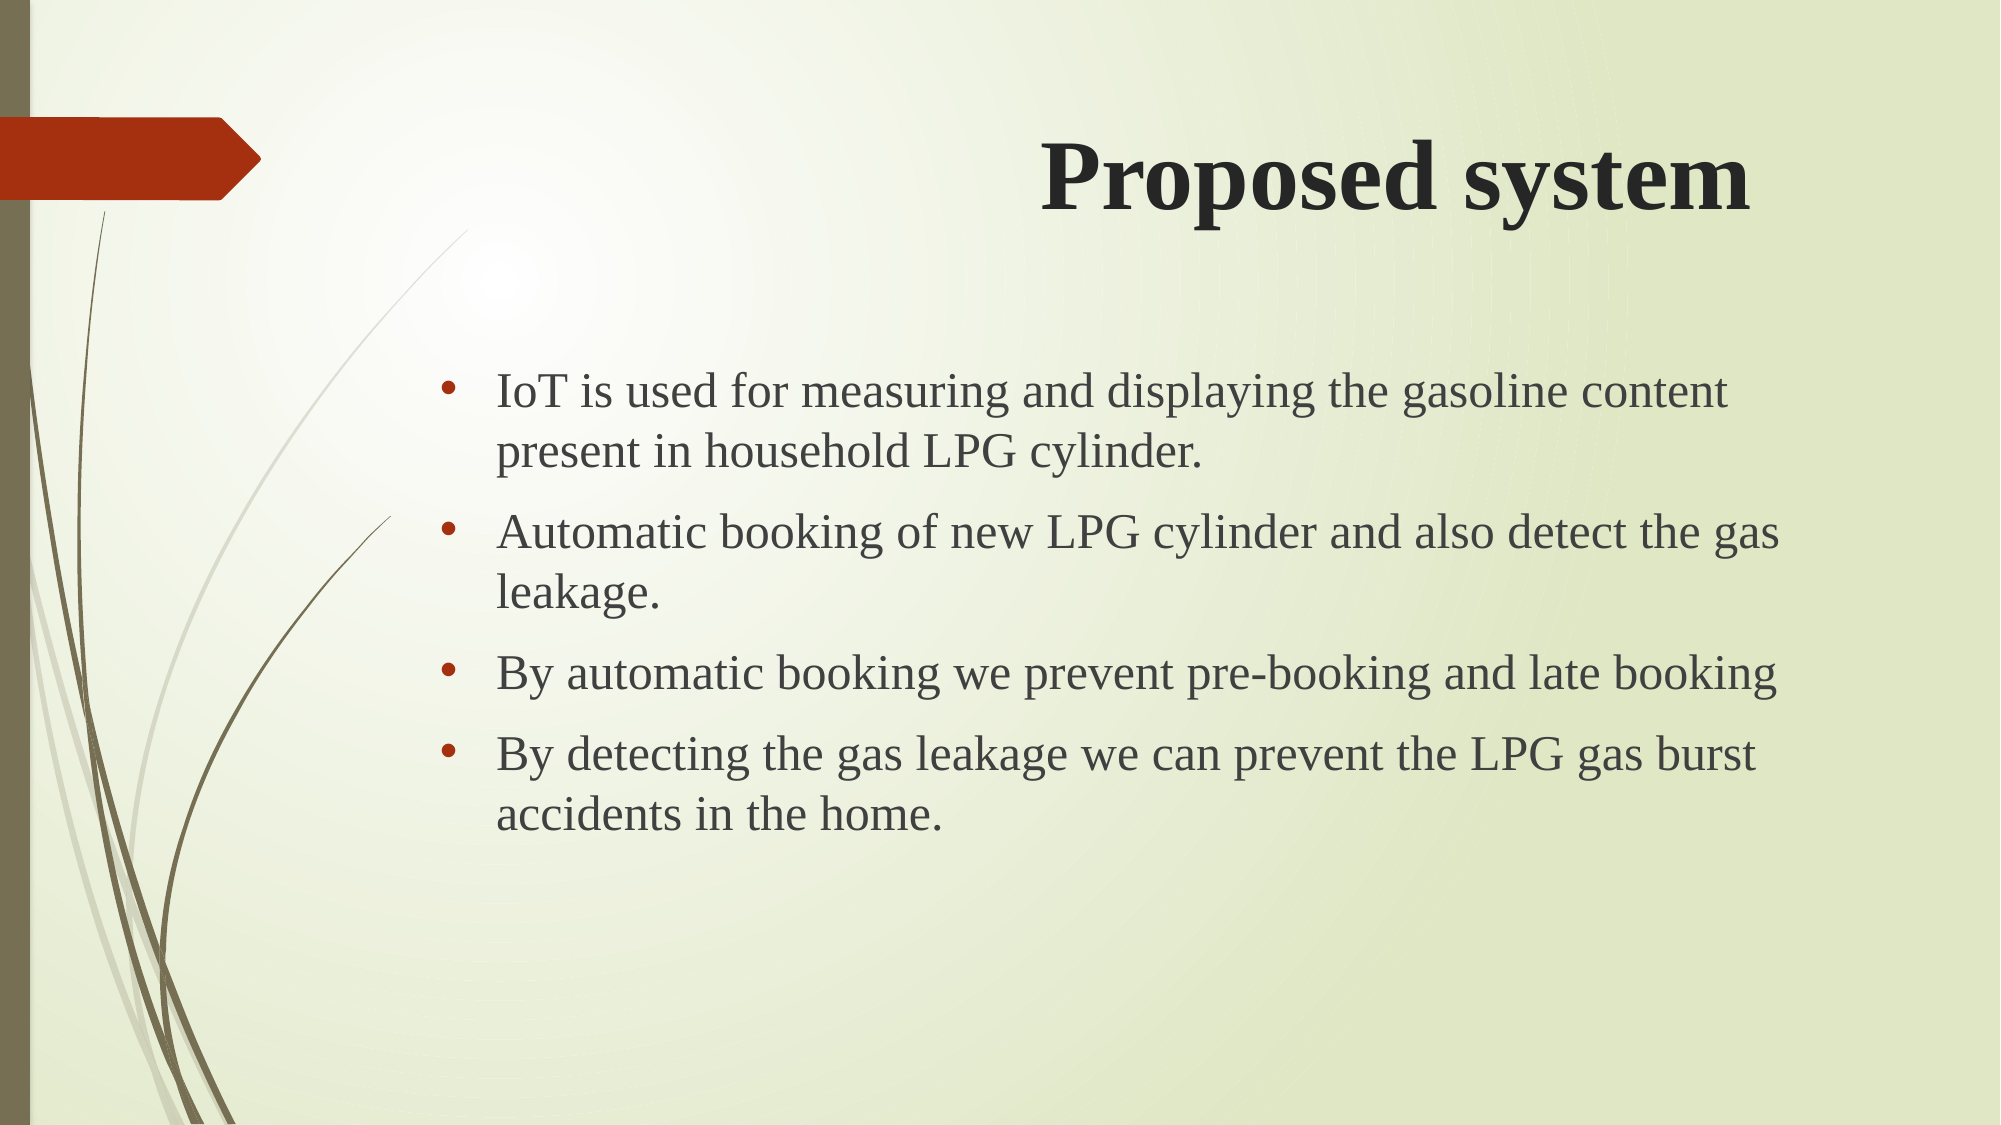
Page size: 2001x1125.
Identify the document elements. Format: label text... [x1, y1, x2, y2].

title Proposed system [425, 102, 1888, 313]
list IoT is used for measuring and displaying the gasoline content present in household LPG cylinder. Automatic booking of new LPG cylinder and also detect the gas leakage. By automatic booking we prevent pre-booking and late booking By detecting the gas leakage we can prevent the LPG gas burst accidents in the home. [424, 350, 1888, 970]
